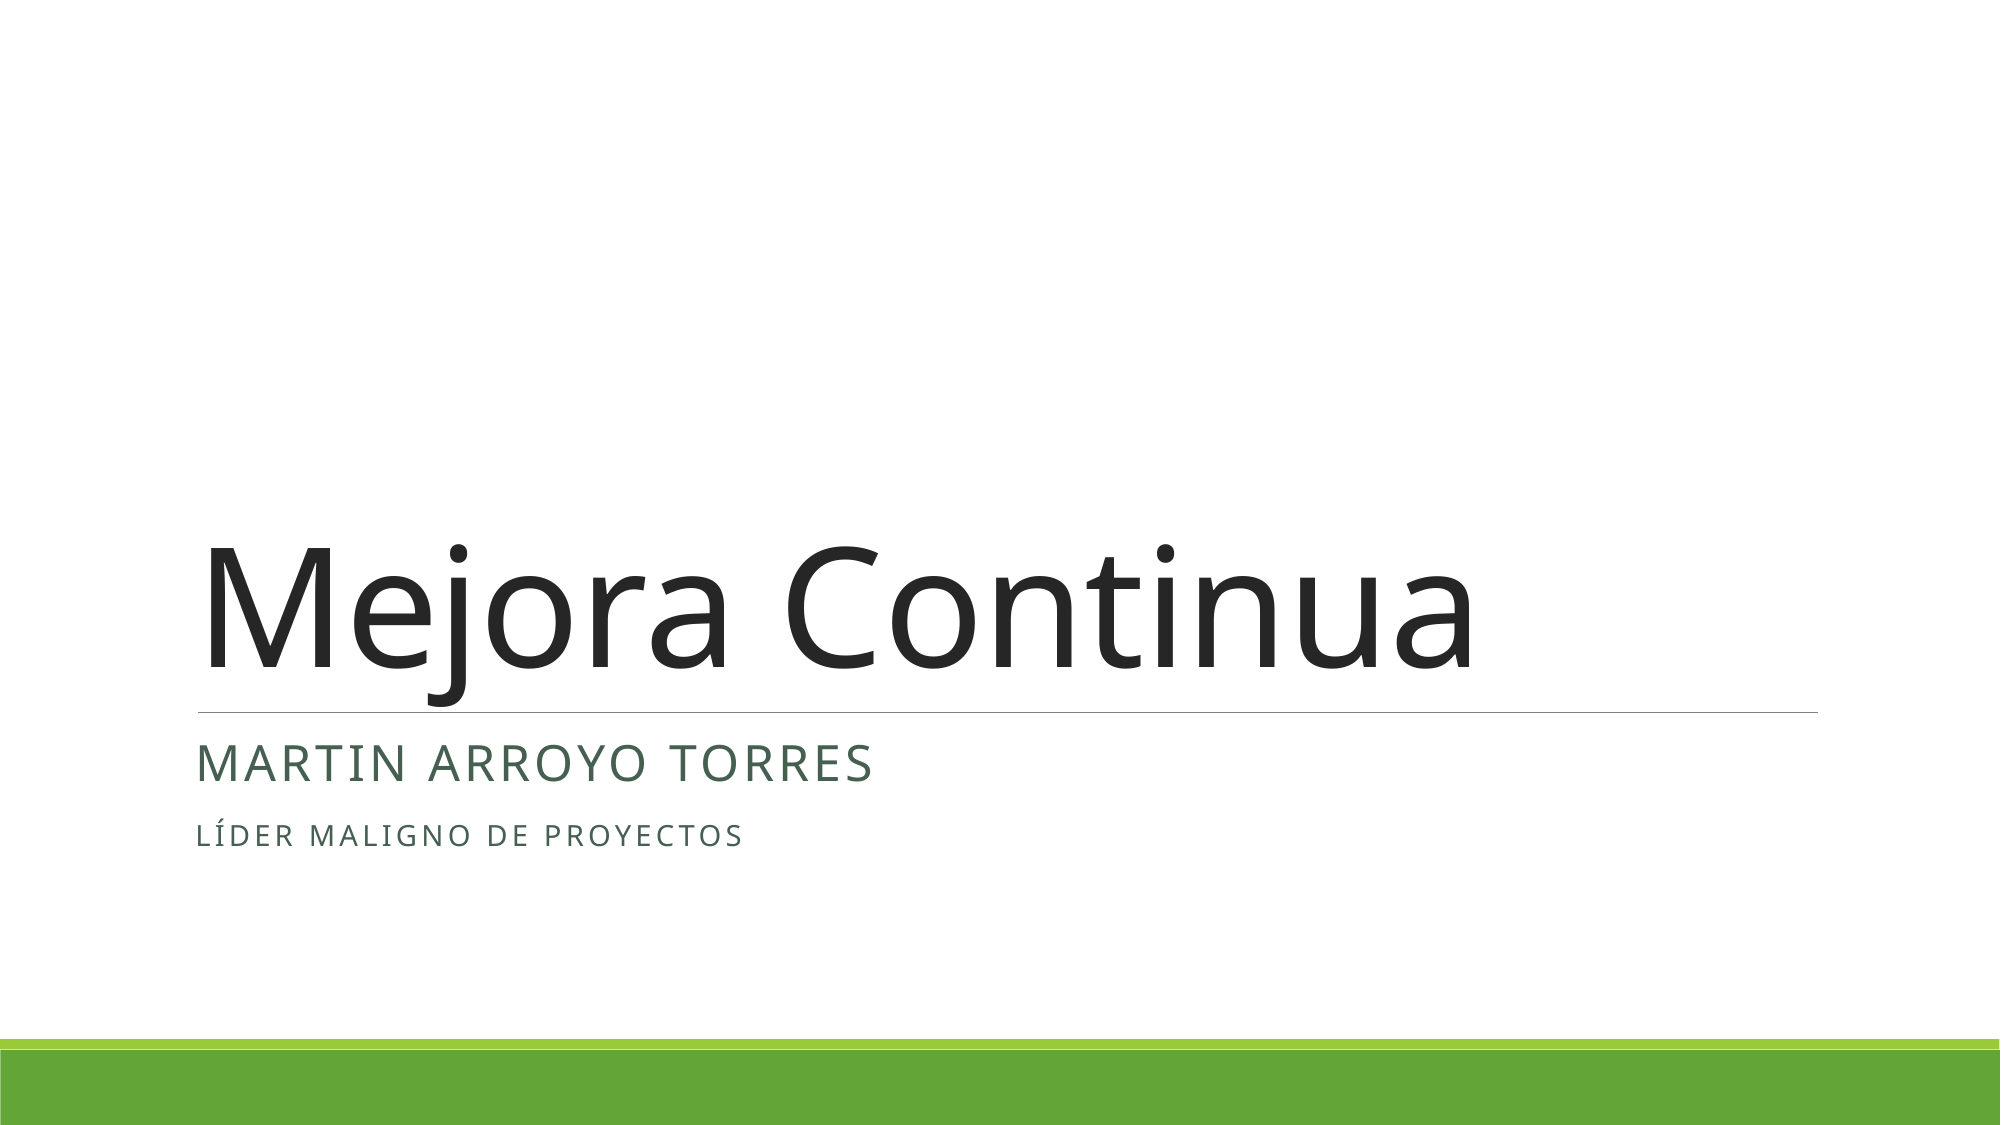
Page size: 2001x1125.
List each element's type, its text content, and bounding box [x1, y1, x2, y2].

subtitle Martin Arroyo Torres Líder Maligno de proyectos [180, 730, 1831, 919]
title Mejora Continua [180, 124, 1830, 710]
